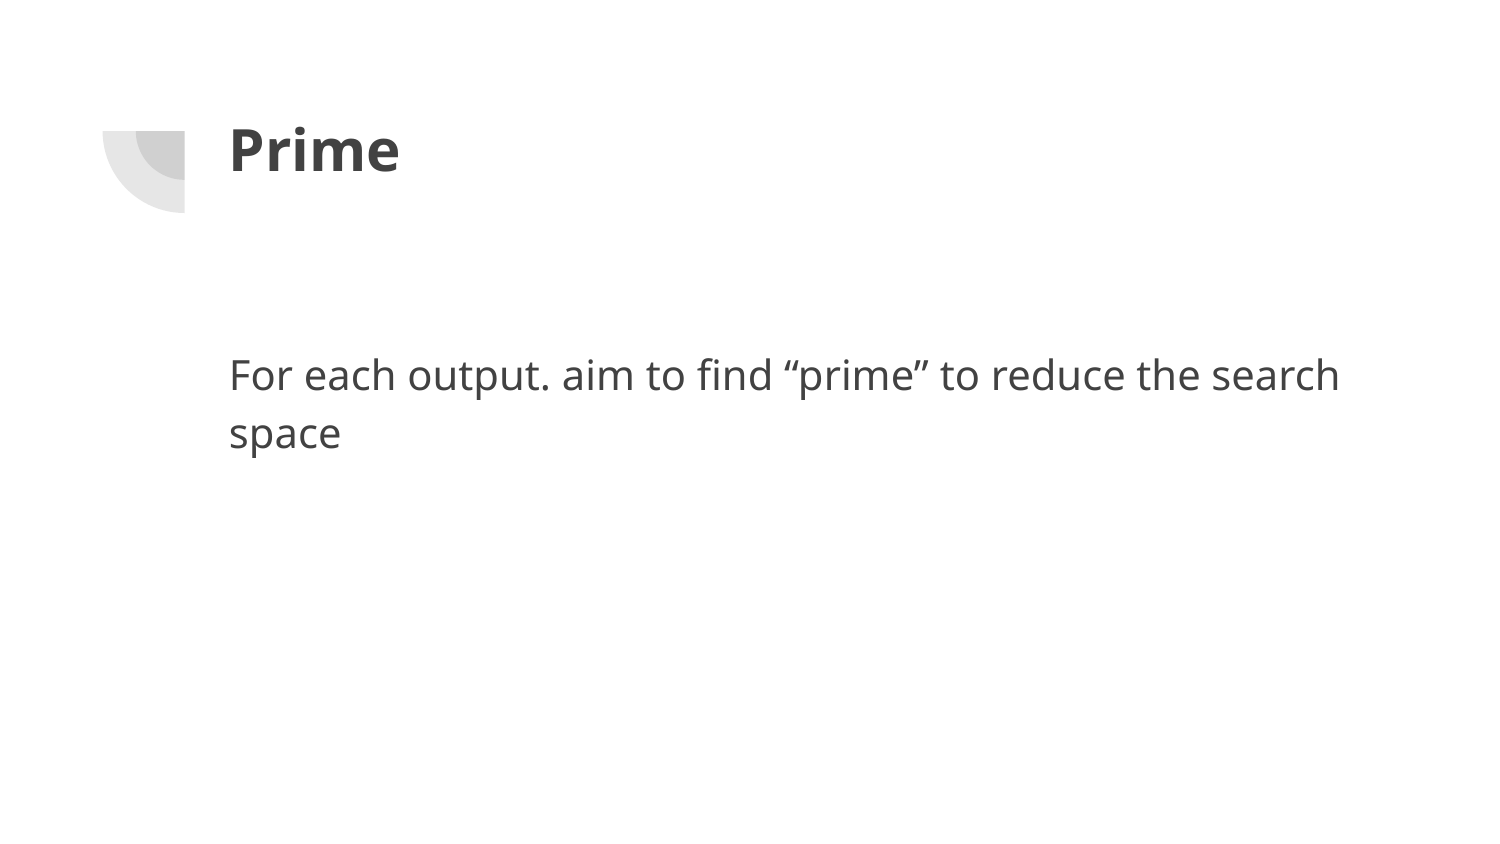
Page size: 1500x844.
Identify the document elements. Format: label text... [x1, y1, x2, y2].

list For each output. aim to find “prime” to reduce the search space [213, 326, 1368, 744]
title Prime [213, 98, 1368, 263]
